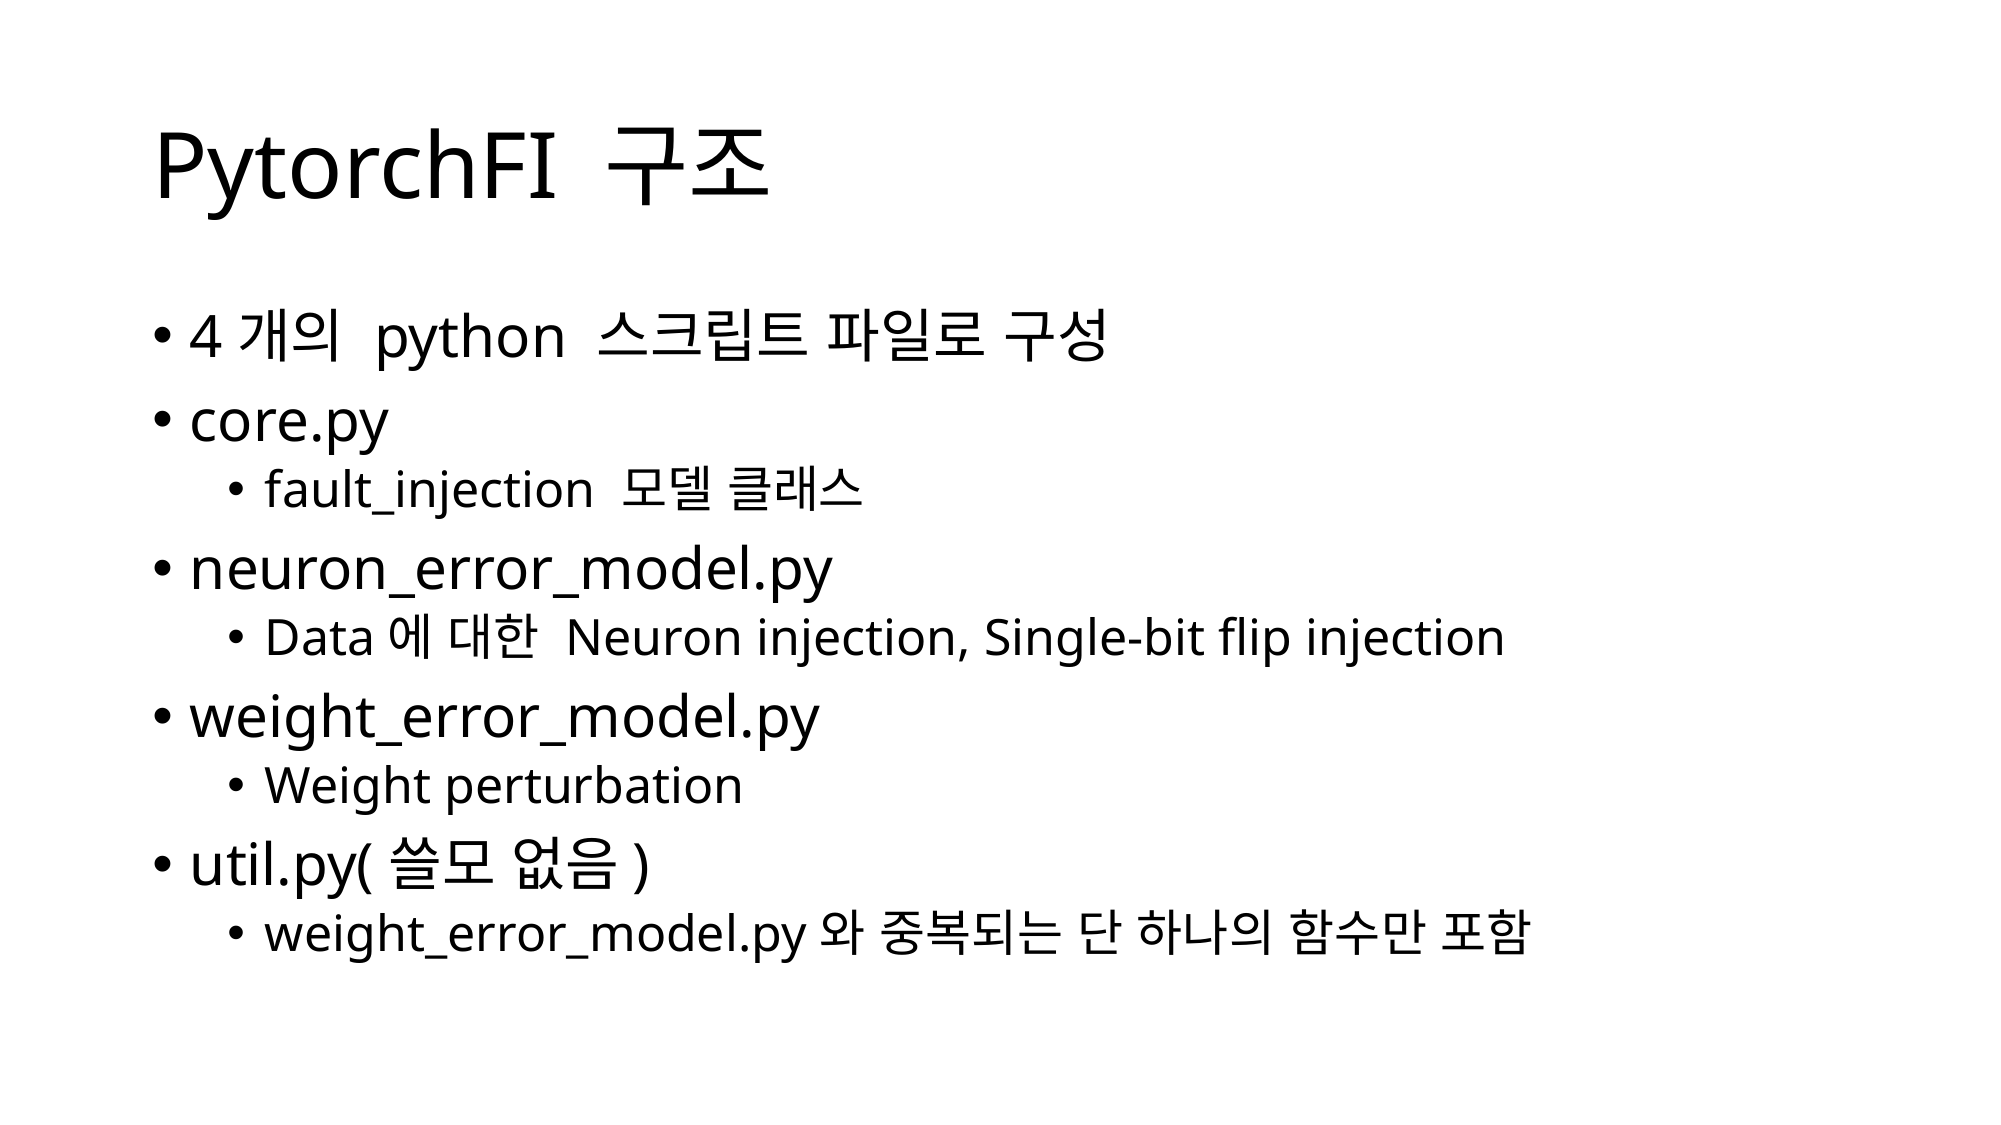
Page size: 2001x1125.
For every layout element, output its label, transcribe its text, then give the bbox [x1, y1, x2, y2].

list 4개의 python 스크립트 파일로 구성 core.py fault_injection 모델 클래스 neuron_error_model.py Data에 대한 Neuron injection, Single-bit flip injection weight_error_model.py Weight perturbation util.py(쓸모 없음) weight_error_model.py와 중복되는 단 하나의 함수만 포함 [137, 299, 1863, 1014]
title PytorchFI 구조 [137, 59, 1863, 278]
